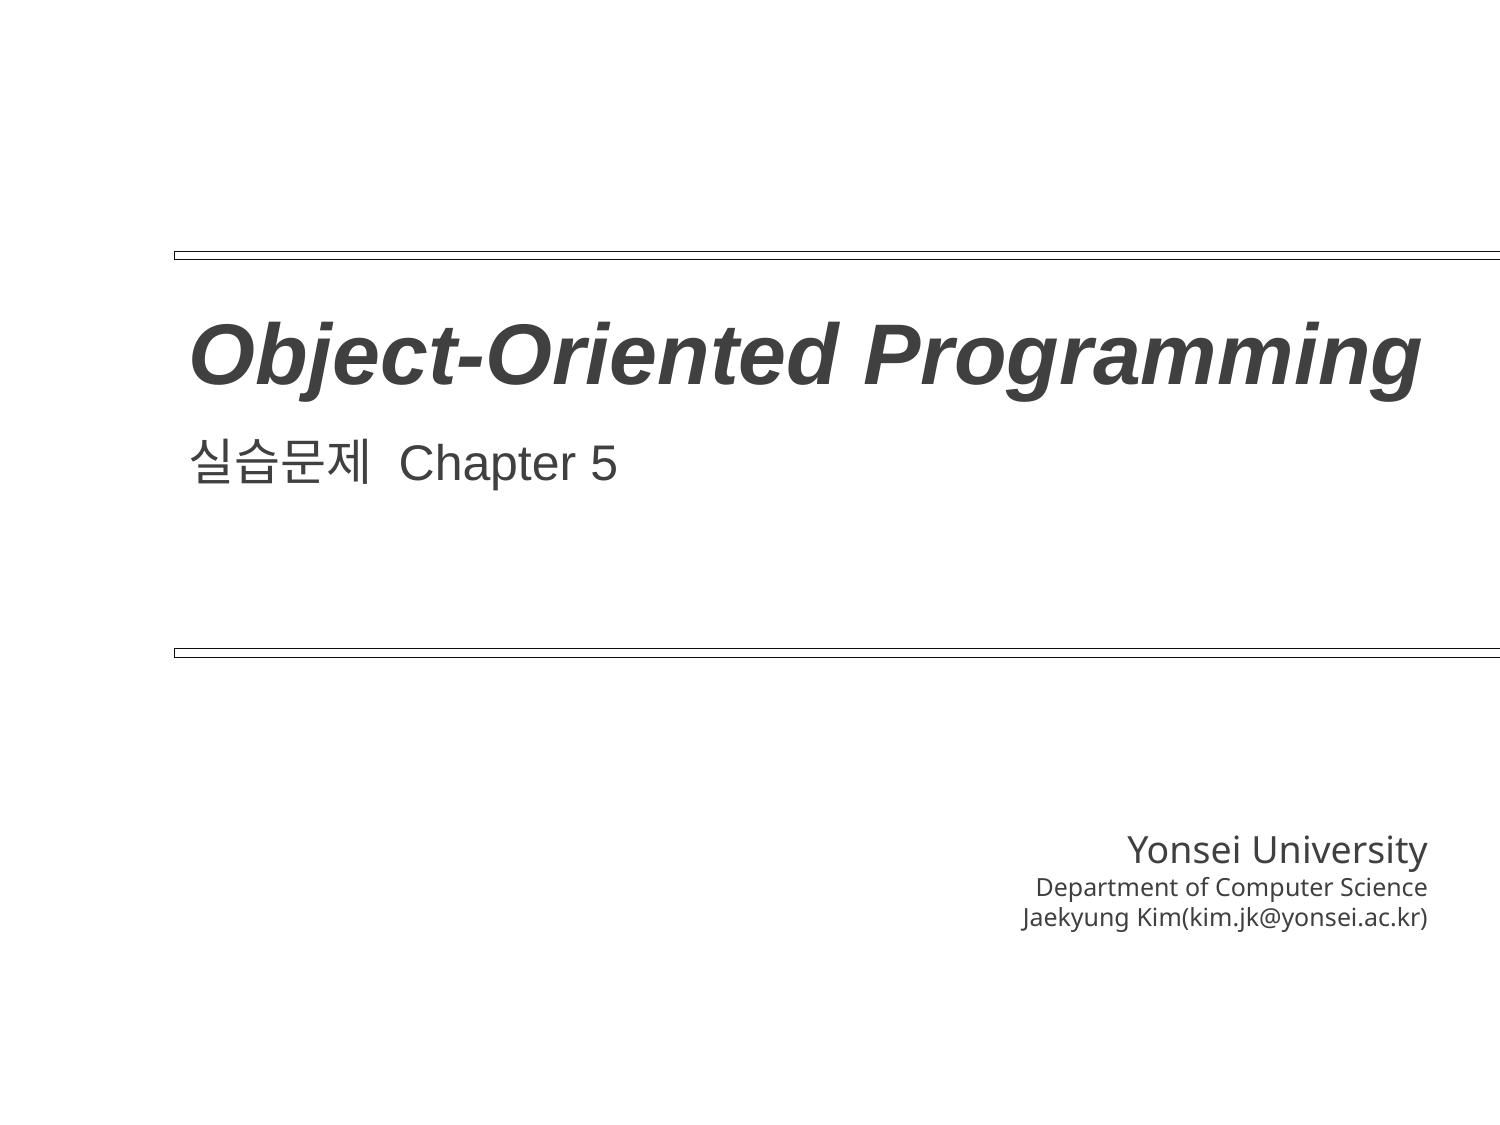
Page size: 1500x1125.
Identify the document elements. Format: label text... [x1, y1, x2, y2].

subtitle 실습문제 Chapter 5 [173, 429, 1299, 514]
title Object-Oriented Programming [173, 277, 1449, 411]
